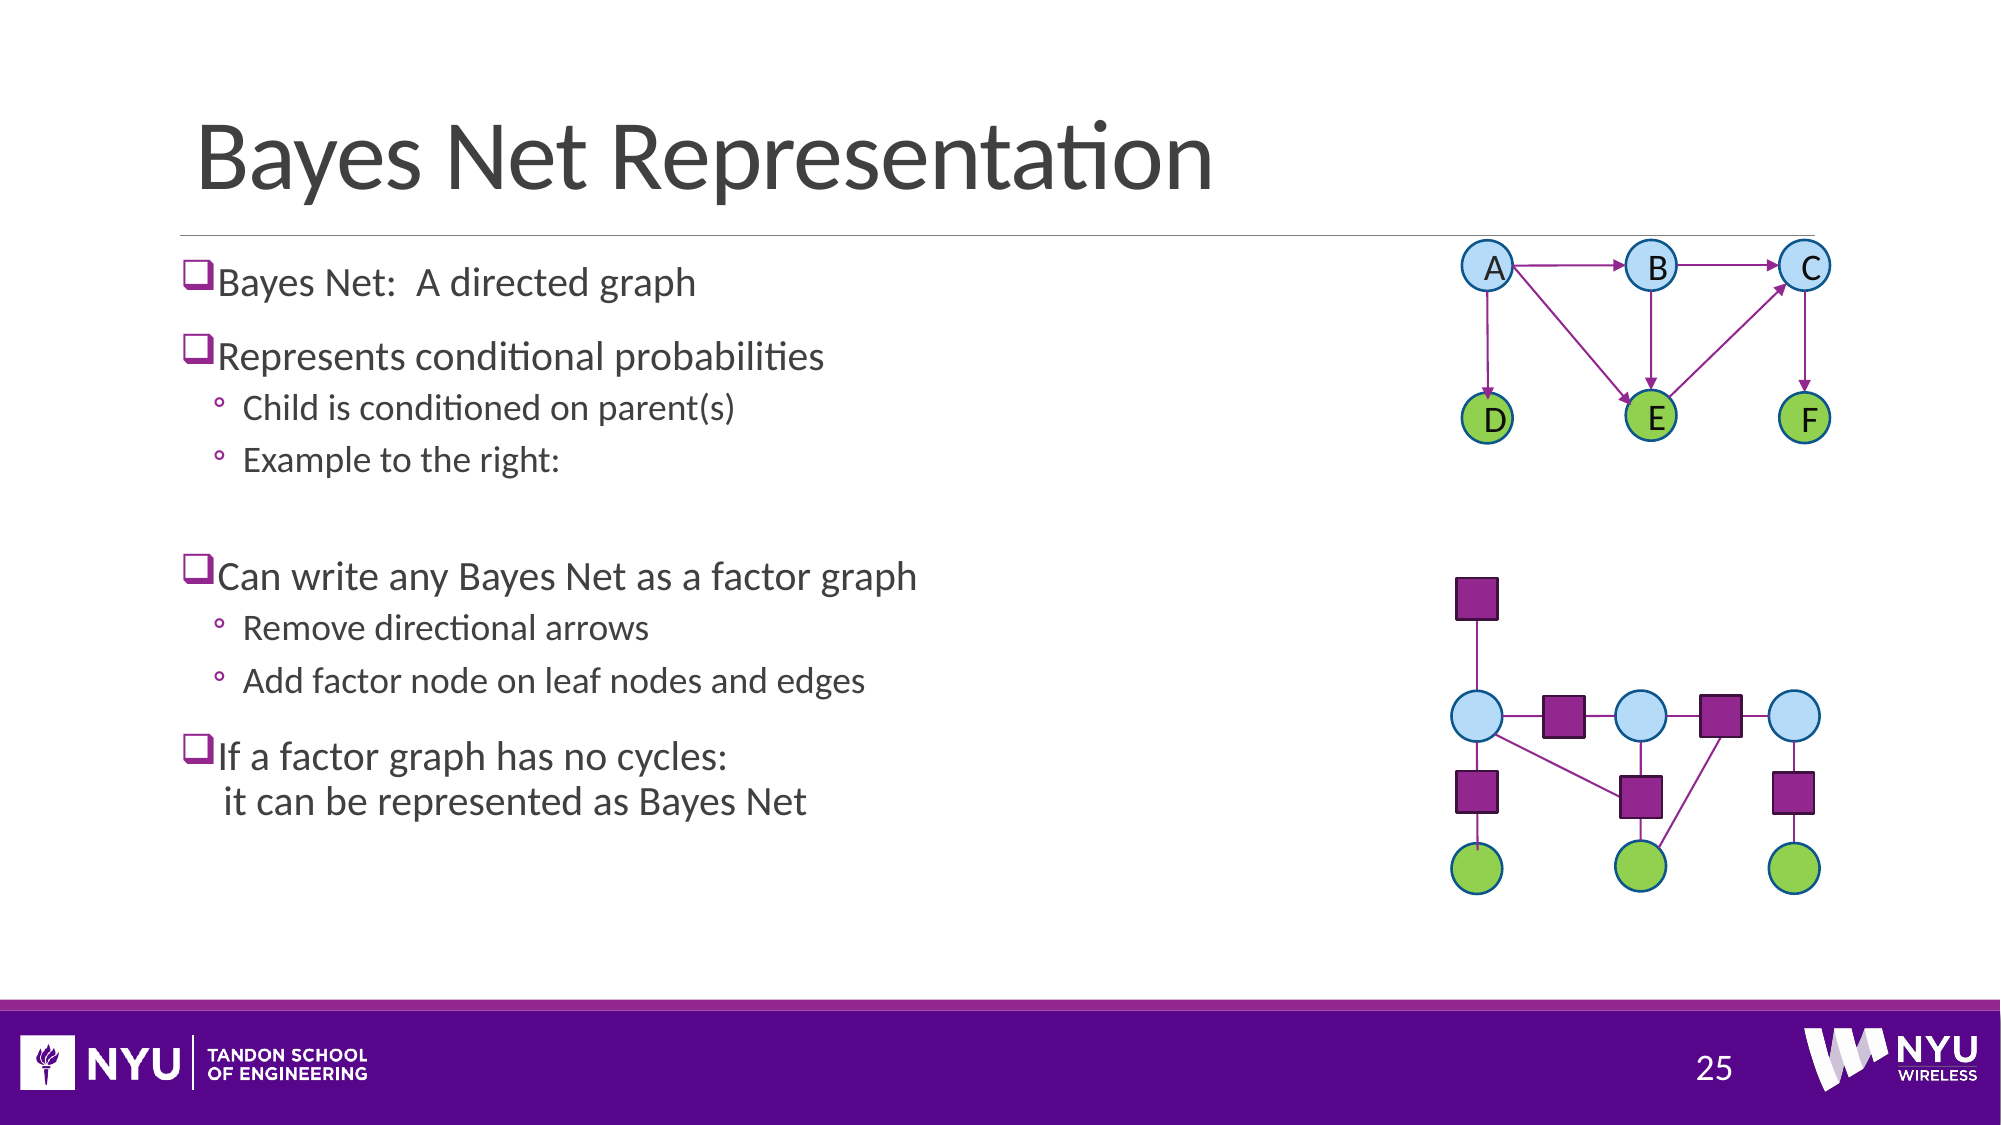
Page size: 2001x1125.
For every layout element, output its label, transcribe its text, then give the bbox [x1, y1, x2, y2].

text_box F [1777, 391, 1832, 445]
text_box [1767, 689, 1821, 743]
text_box C [1778, 238, 1832, 292]
text_box [1542, 695, 1586, 712]
text_box [1455, 577, 1499, 621]
text_box B [1624, 238, 1678, 292]
text_box E [1624, 388, 1678, 442]
text_box [1614, 689, 1668, 743]
text_box [1486, 770, 1499, 814]
text_box [1542, 725, 1586, 730]
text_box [1494, 733, 1622, 798]
text_box [1450, 689, 1504, 743]
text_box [1658, 736, 1722, 849]
text_box [1450, 842, 1504, 896]
text_box [1614, 839, 1668, 893]
text_box [1455, 770, 1473, 814]
slide_number 25 [1533, 1035, 1749, 1096]
text_box [1802, 771, 1815, 815]
text_box [1767, 842, 1821, 896]
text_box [1512, 265, 1632, 406]
text_box D [1460, 391, 1514, 445]
text_box [1699, 724, 1743, 738]
text_box A [1460, 238, 1514, 292]
text_box [1699, 694, 1743, 712]
text_box [1619, 775, 1637, 819]
title Bayes Net Representation [180, 47, 1830, 218]
text_box [1772, 771, 1790, 815]
text_box [1649, 775, 1655, 819]
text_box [1668, 282, 1788, 398]
